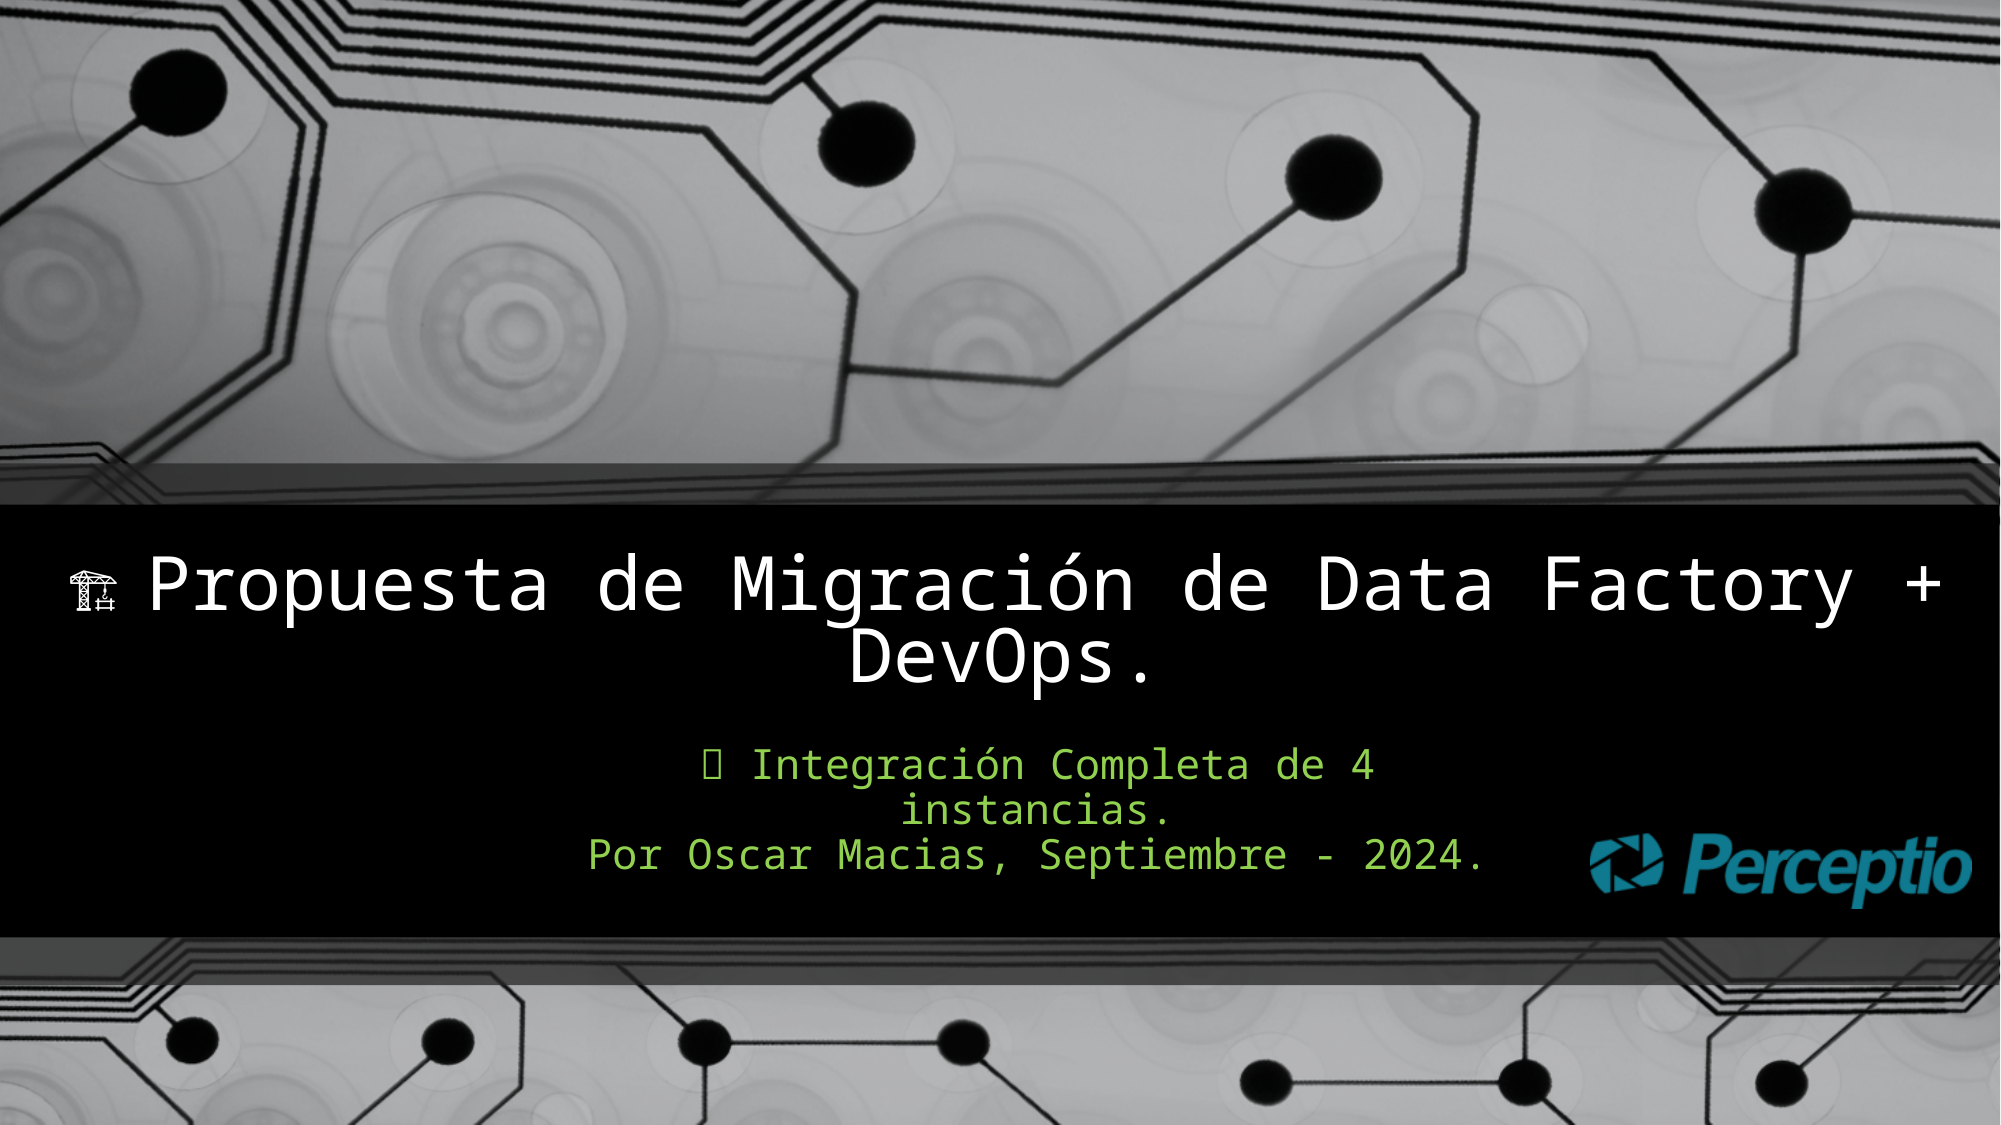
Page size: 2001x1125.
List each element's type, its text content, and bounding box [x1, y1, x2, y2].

title 🏗️ Propuesta de Migración de Data Factory + DevOps. [43, 550, 1969, 705]
picture [1590, 833, 1972, 909]
picture [0, 0, 2001, 1125]
subtitle 💡 Integración Completa de 4 instancias. Por Oscar Macias, Septiembre - 2024. [539, 736, 1536, 829]
